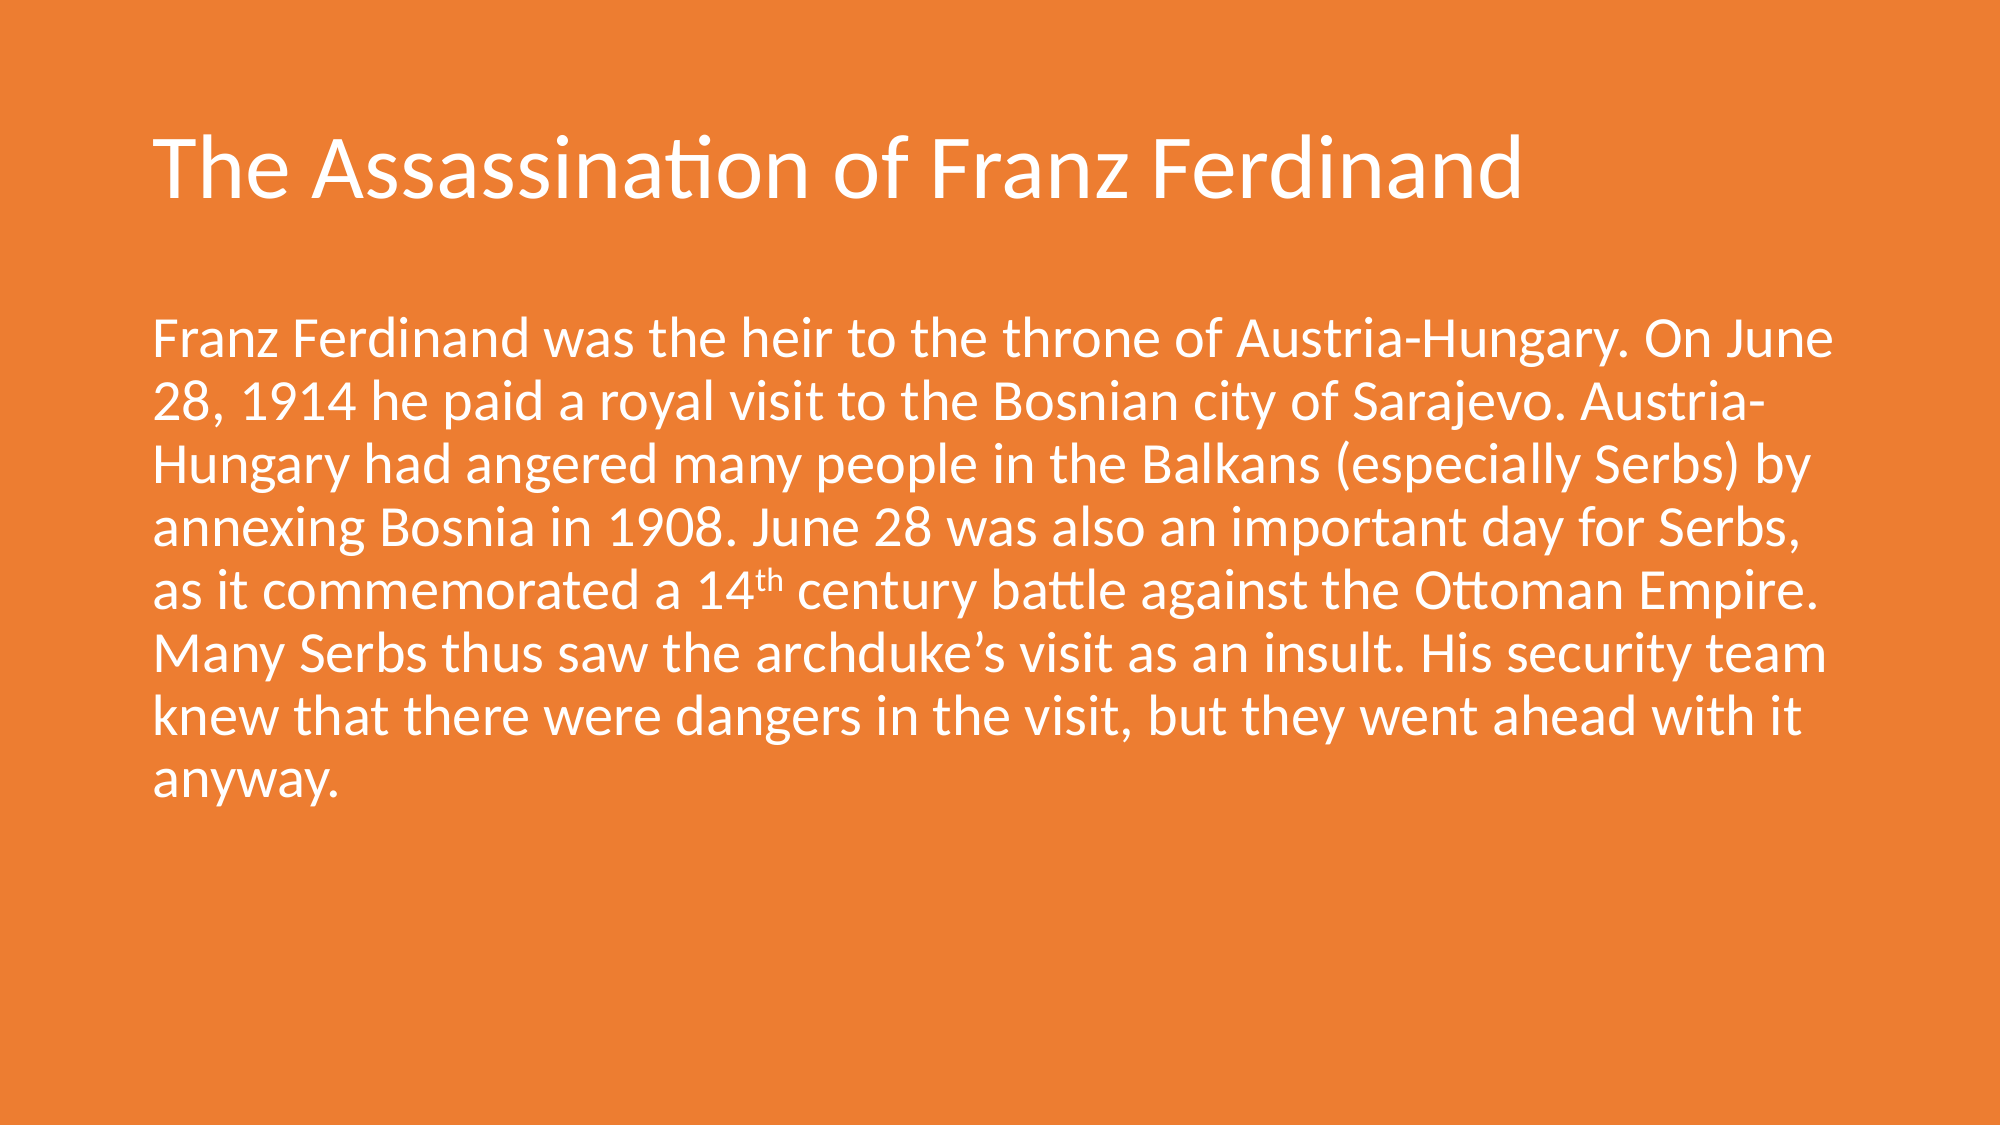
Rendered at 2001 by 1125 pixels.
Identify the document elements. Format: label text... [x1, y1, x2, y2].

list Franz Ferdinand was the heir to the throne of Austria-Hungary. On June 28, 1914 he paid a royal visit to the Bosnian city of Sarajevo. Austria-Hungary had angered many people in the Balkans (especially Serbs) by annexing Bosnia in 1908. June 28 was also an important day for Serbs, as it commemorated a 14th century battle against the Ottoman Empire. Many Serbs thus saw the archduke’s visit as an insult. His security team knew that there were dangers in the visit, but they went ahead with it anyway. [137, 299, 1863, 1014]
title The Assassination of Franz Ferdinand [137, 59, 1863, 278]
